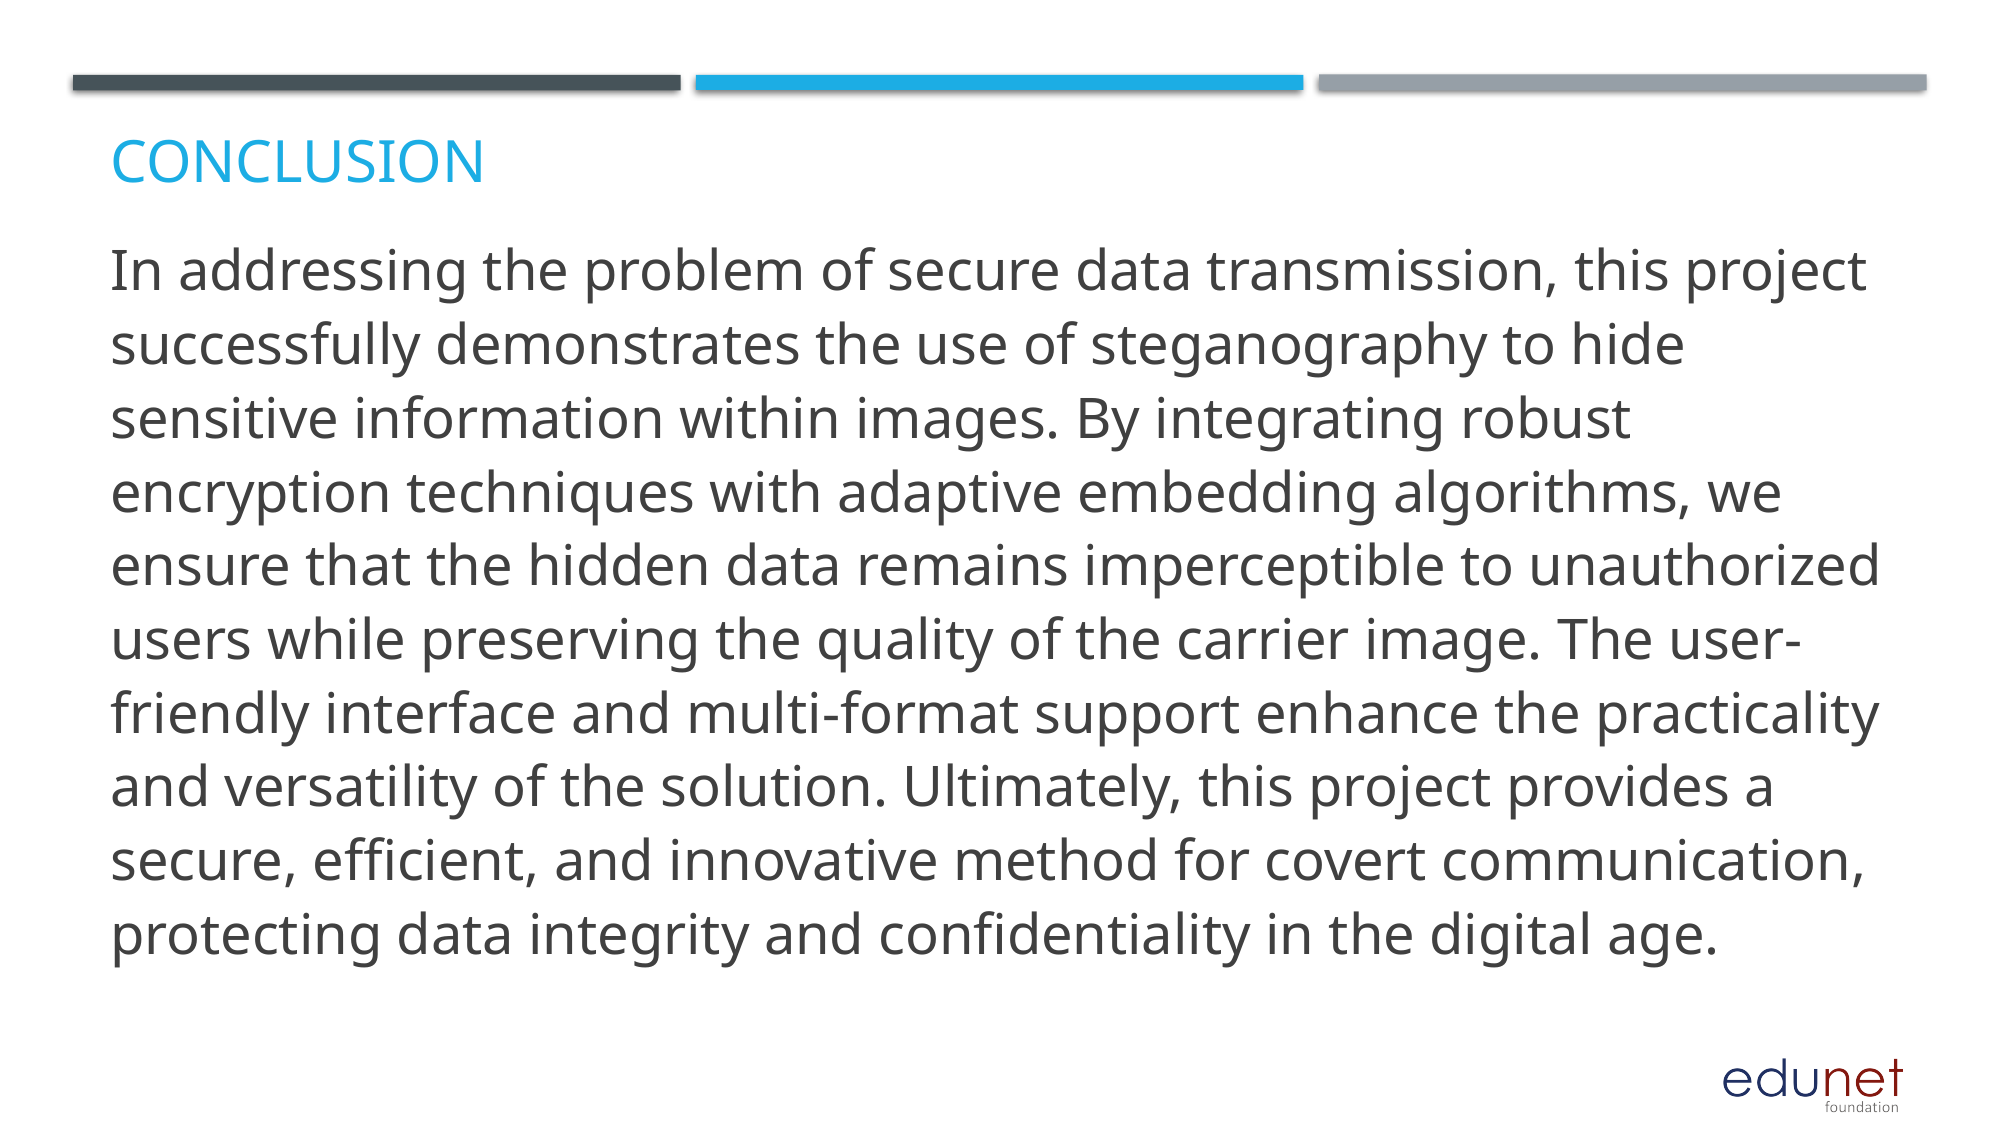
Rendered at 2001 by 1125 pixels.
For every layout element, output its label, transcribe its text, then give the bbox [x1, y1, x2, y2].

list In addressing the problem of secure data transmission, this project successfully demonstrates the use of steganography to hide sensitive information within images. By integrating robust encryption techniques with adaptive embedding algorithms, we ensure that the hidden data remains imperceptible to unauthorized users while preserving the quality of the carrier image. The user-friendly interface and multi-format support enhance the practicality and versatility of the solution. Ultimately, this project provides a secure, efficient, and innovative method for covert communication, protecting data integrity and confidentiality in the digital age. [95, 213, 1905, 981]
title Conclusion [95, 115, 1905, 203]
picture [1719, 1056, 1905, 1116]
